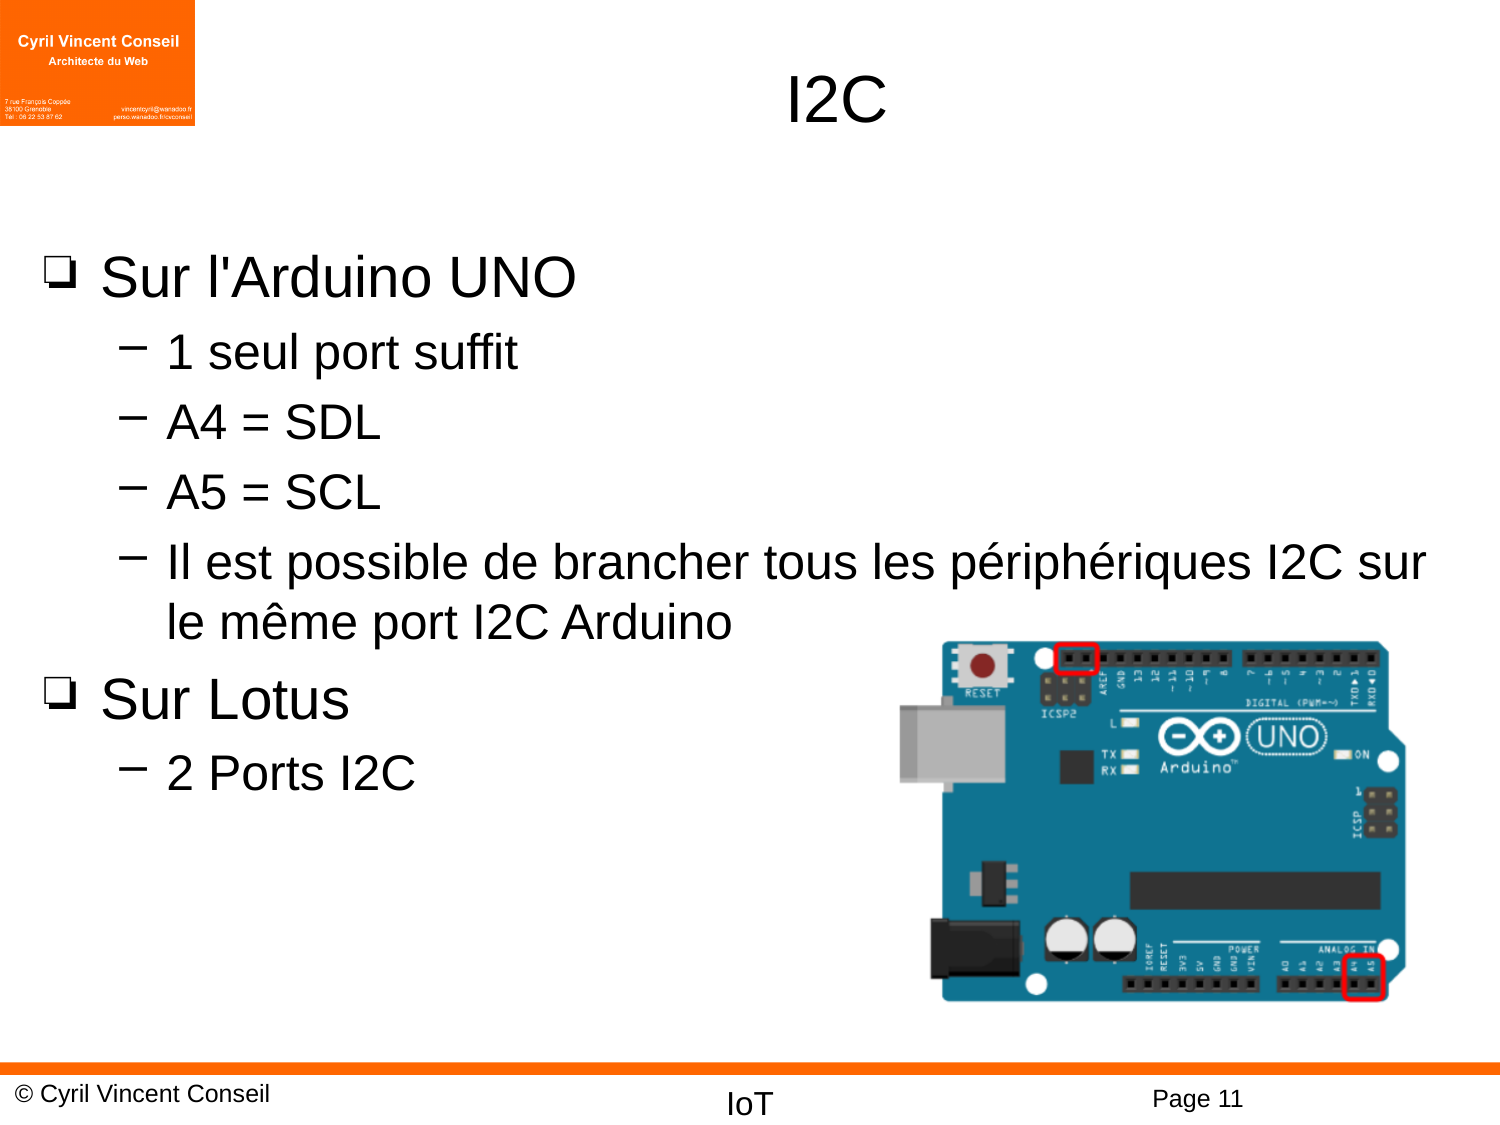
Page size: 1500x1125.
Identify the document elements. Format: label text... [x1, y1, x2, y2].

picture [0, 0, 195, 126]
title I2C [194, 2, 1480, 190]
list Sur l'Arduino UNO 1 seul port suffit A4 = SDL A5 = SCL Il est possible de brancher tous les périphériques I2C sur le même port I2C Arduino Sur Lotus 2 Ports I2C [29, 231, 1468, 1059]
picture [879, 633, 1454, 1010]
